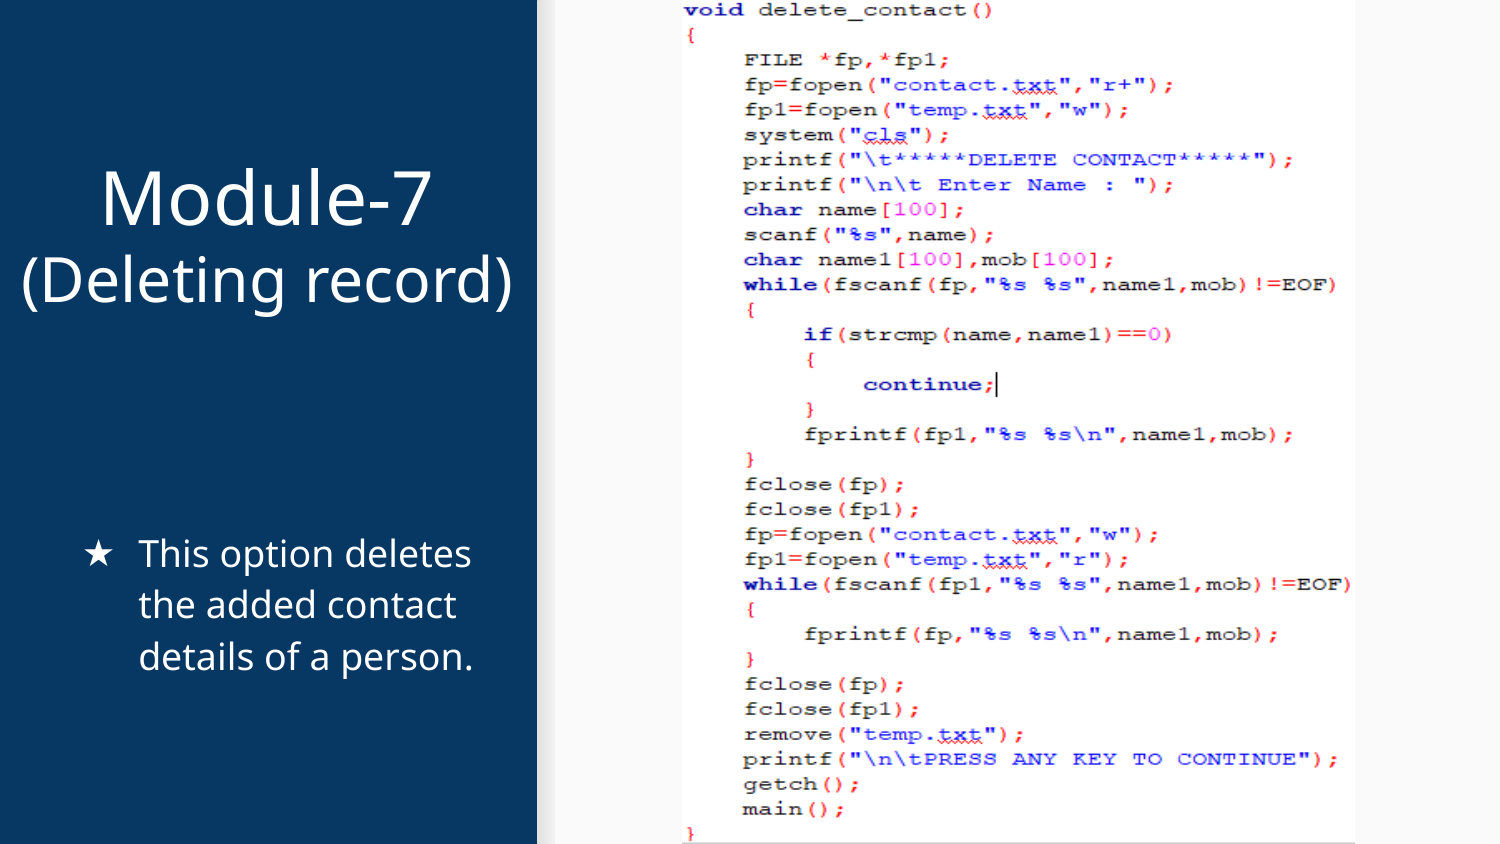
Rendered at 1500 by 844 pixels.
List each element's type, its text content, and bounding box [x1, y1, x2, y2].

picture [681, 0, 1355, 844]
title Module-7 (Deleting record) [0, 101, 555, 330]
list This option deletes the added contact details of a person. [48, 508, 509, 727]
